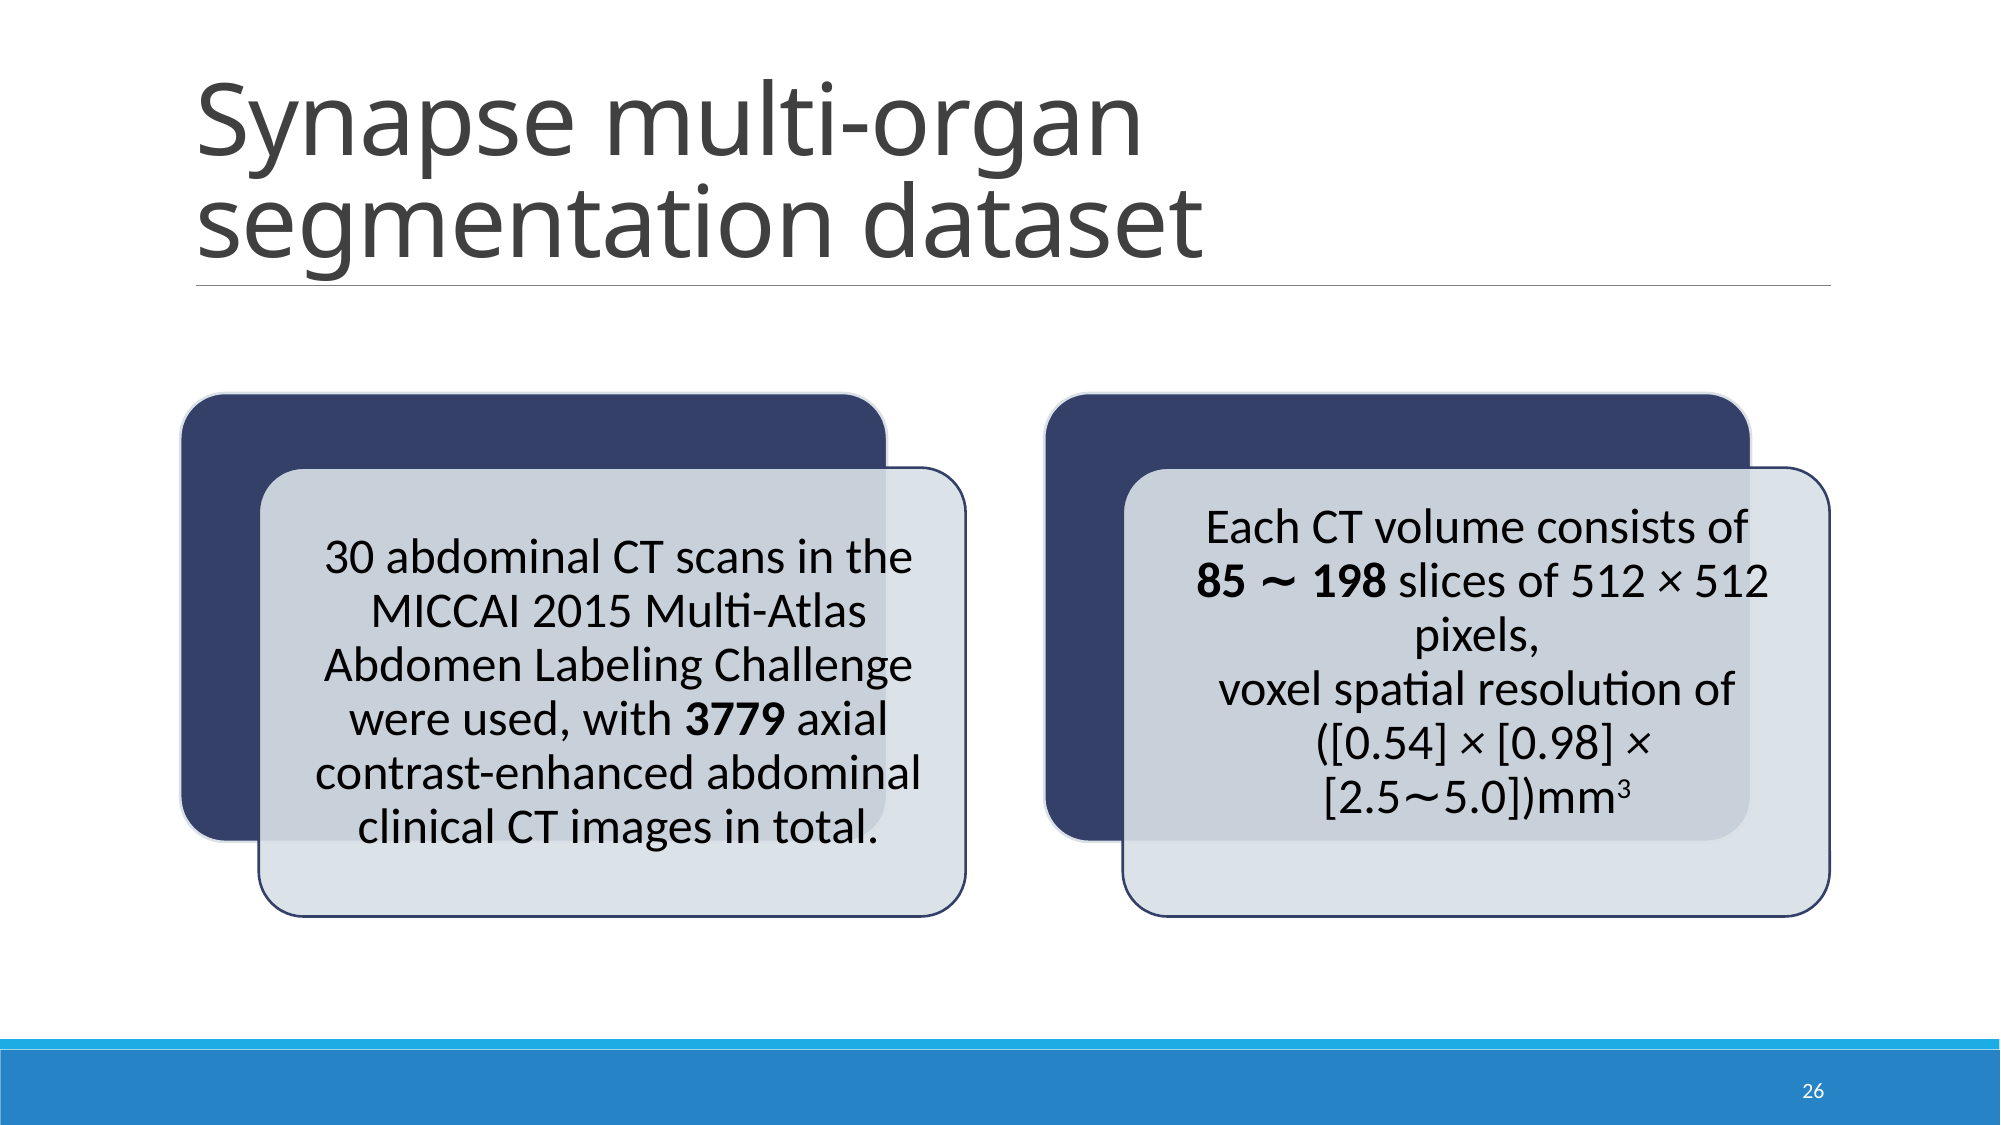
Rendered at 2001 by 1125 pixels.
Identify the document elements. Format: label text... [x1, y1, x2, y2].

title Synapse multi-organ segmentation dataset [180, 47, 1830, 285]
slide_number 26 [1624, 1059, 1840, 1120]
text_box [179, 343, 1831, 966]
